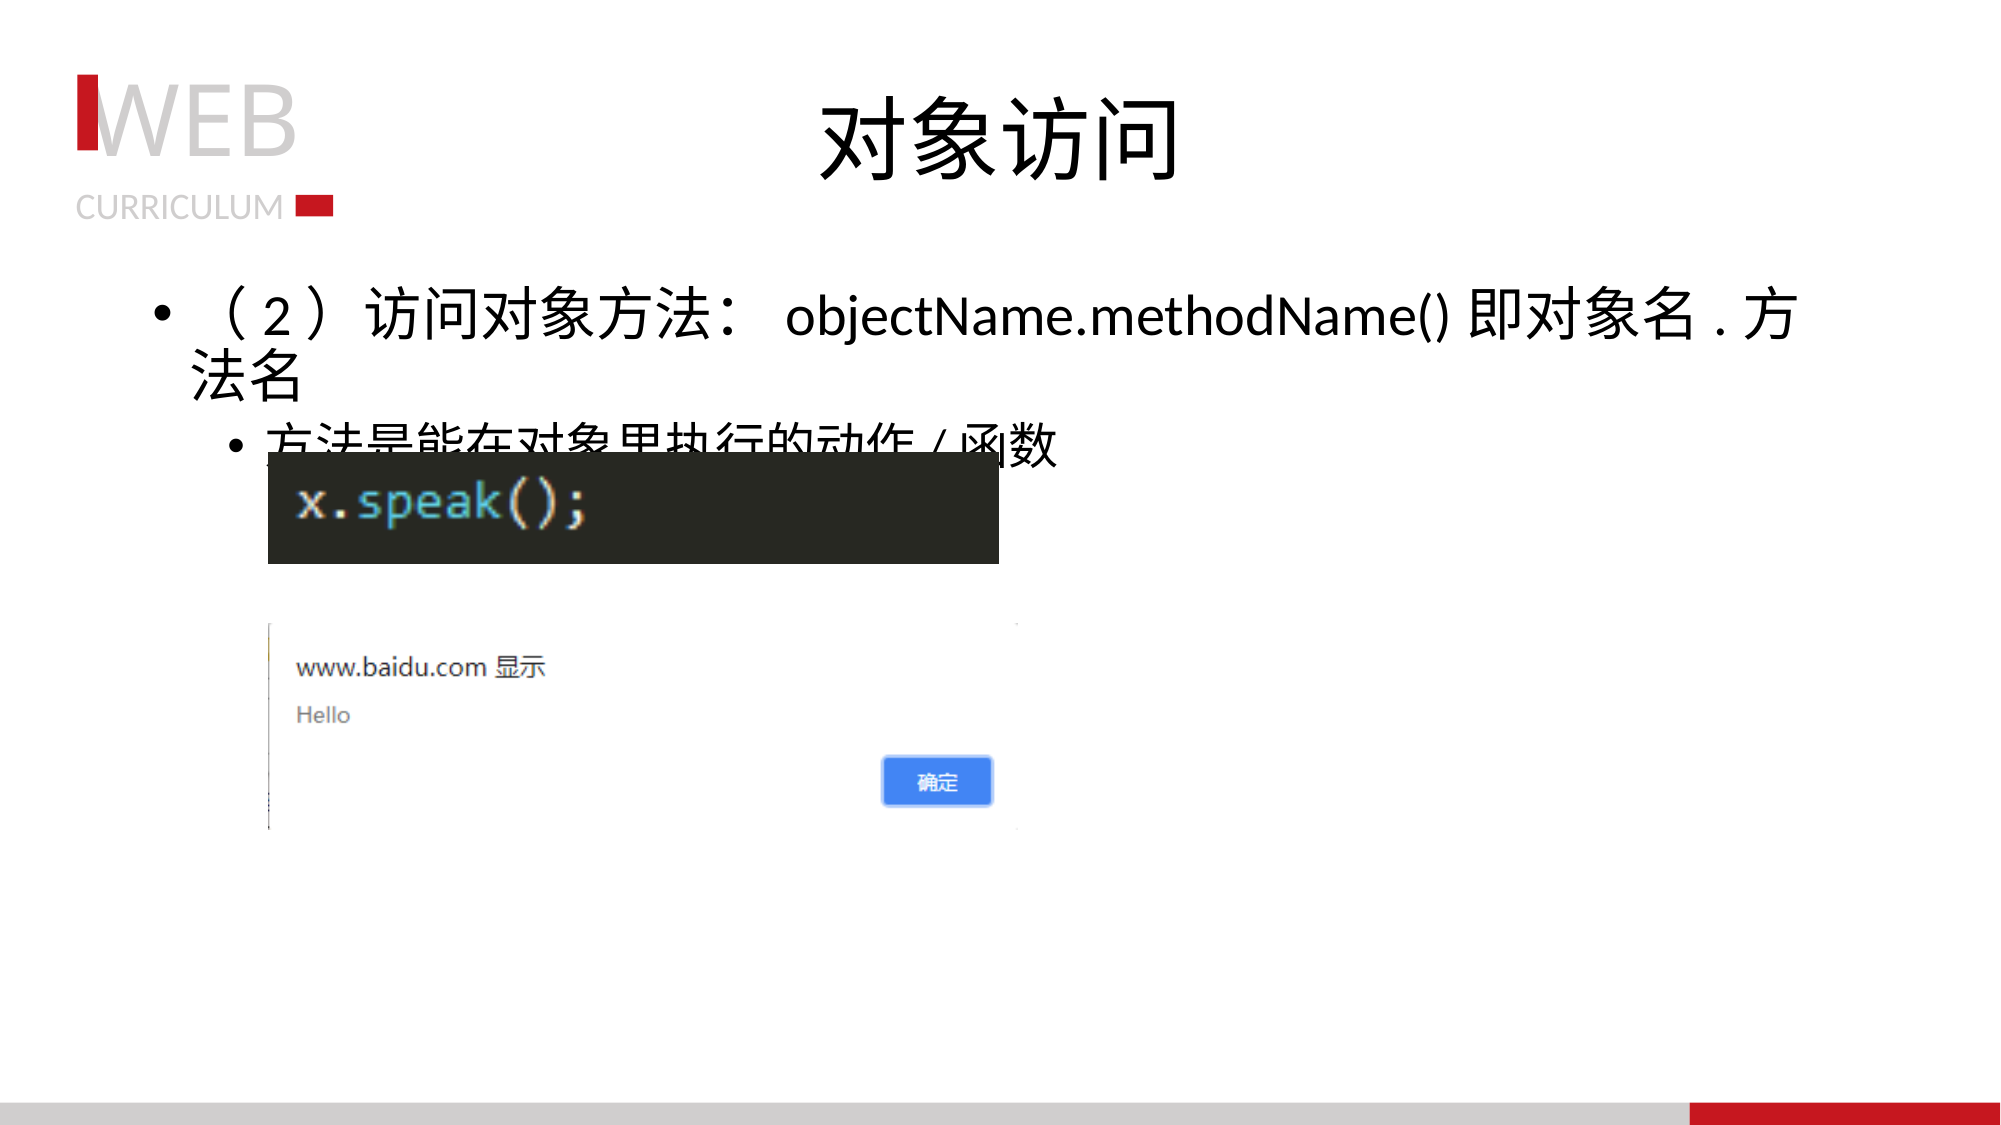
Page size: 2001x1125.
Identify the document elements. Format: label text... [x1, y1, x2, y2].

picture [268, 623, 1018, 831]
list （2）访问对象方法：objectName.methodName()即对象名.方法名 方法是能在对象里执行的动作/函数 [137, 277, 1863, 992]
title 对象访问 [137, 59, 1863, 228]
picture [268, 452, 999, 564]
